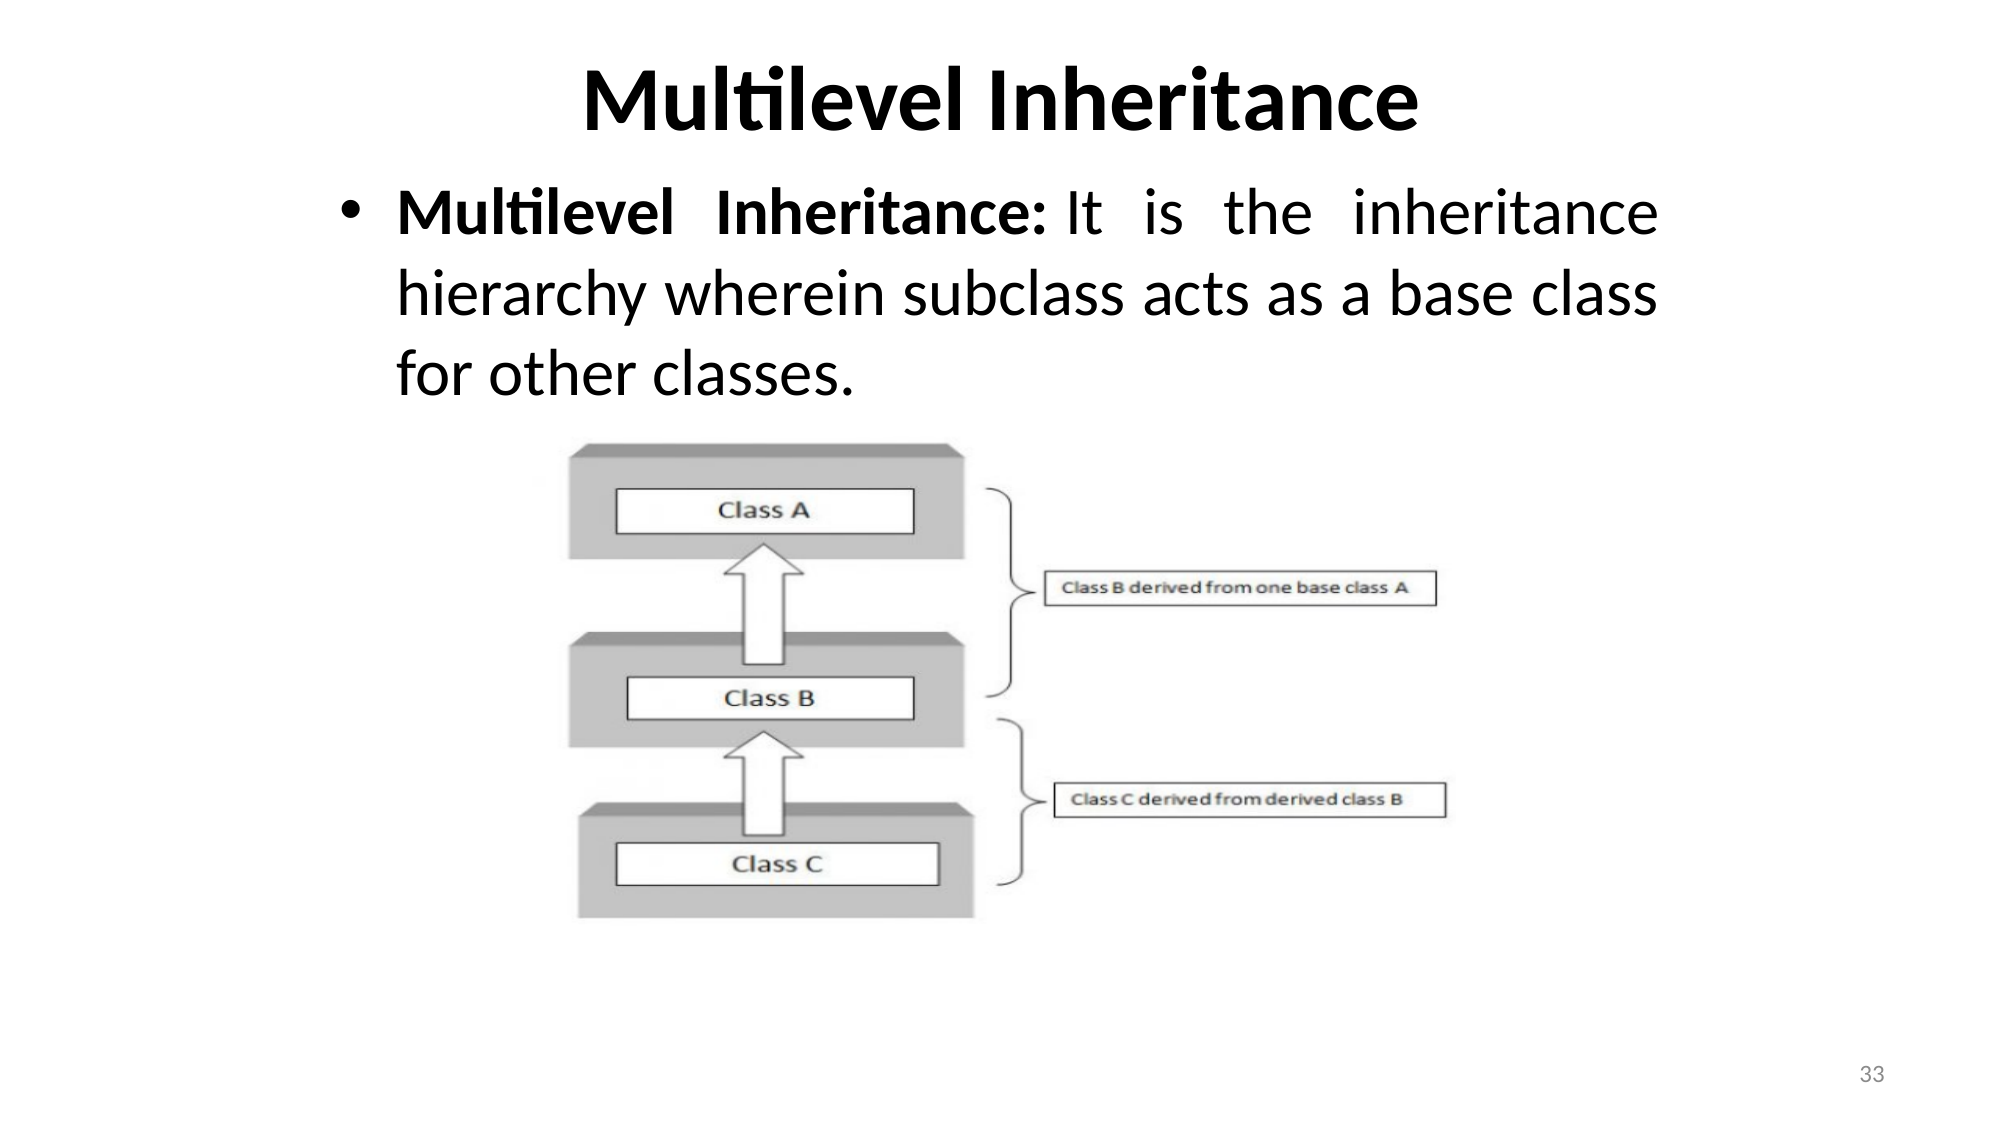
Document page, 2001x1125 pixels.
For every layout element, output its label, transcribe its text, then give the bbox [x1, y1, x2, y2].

title Multilevel Inheritance [326, 0, 1677, 188]
slide_number 33 [1433, 1042, 1900, 1103]
list Multilevel Inheritance: It is the inheritance hierarchy wherein subclass acts as a base class for other classes. [324, 160, 1675, 1005]
picture [527, 432, 1456, 927]
